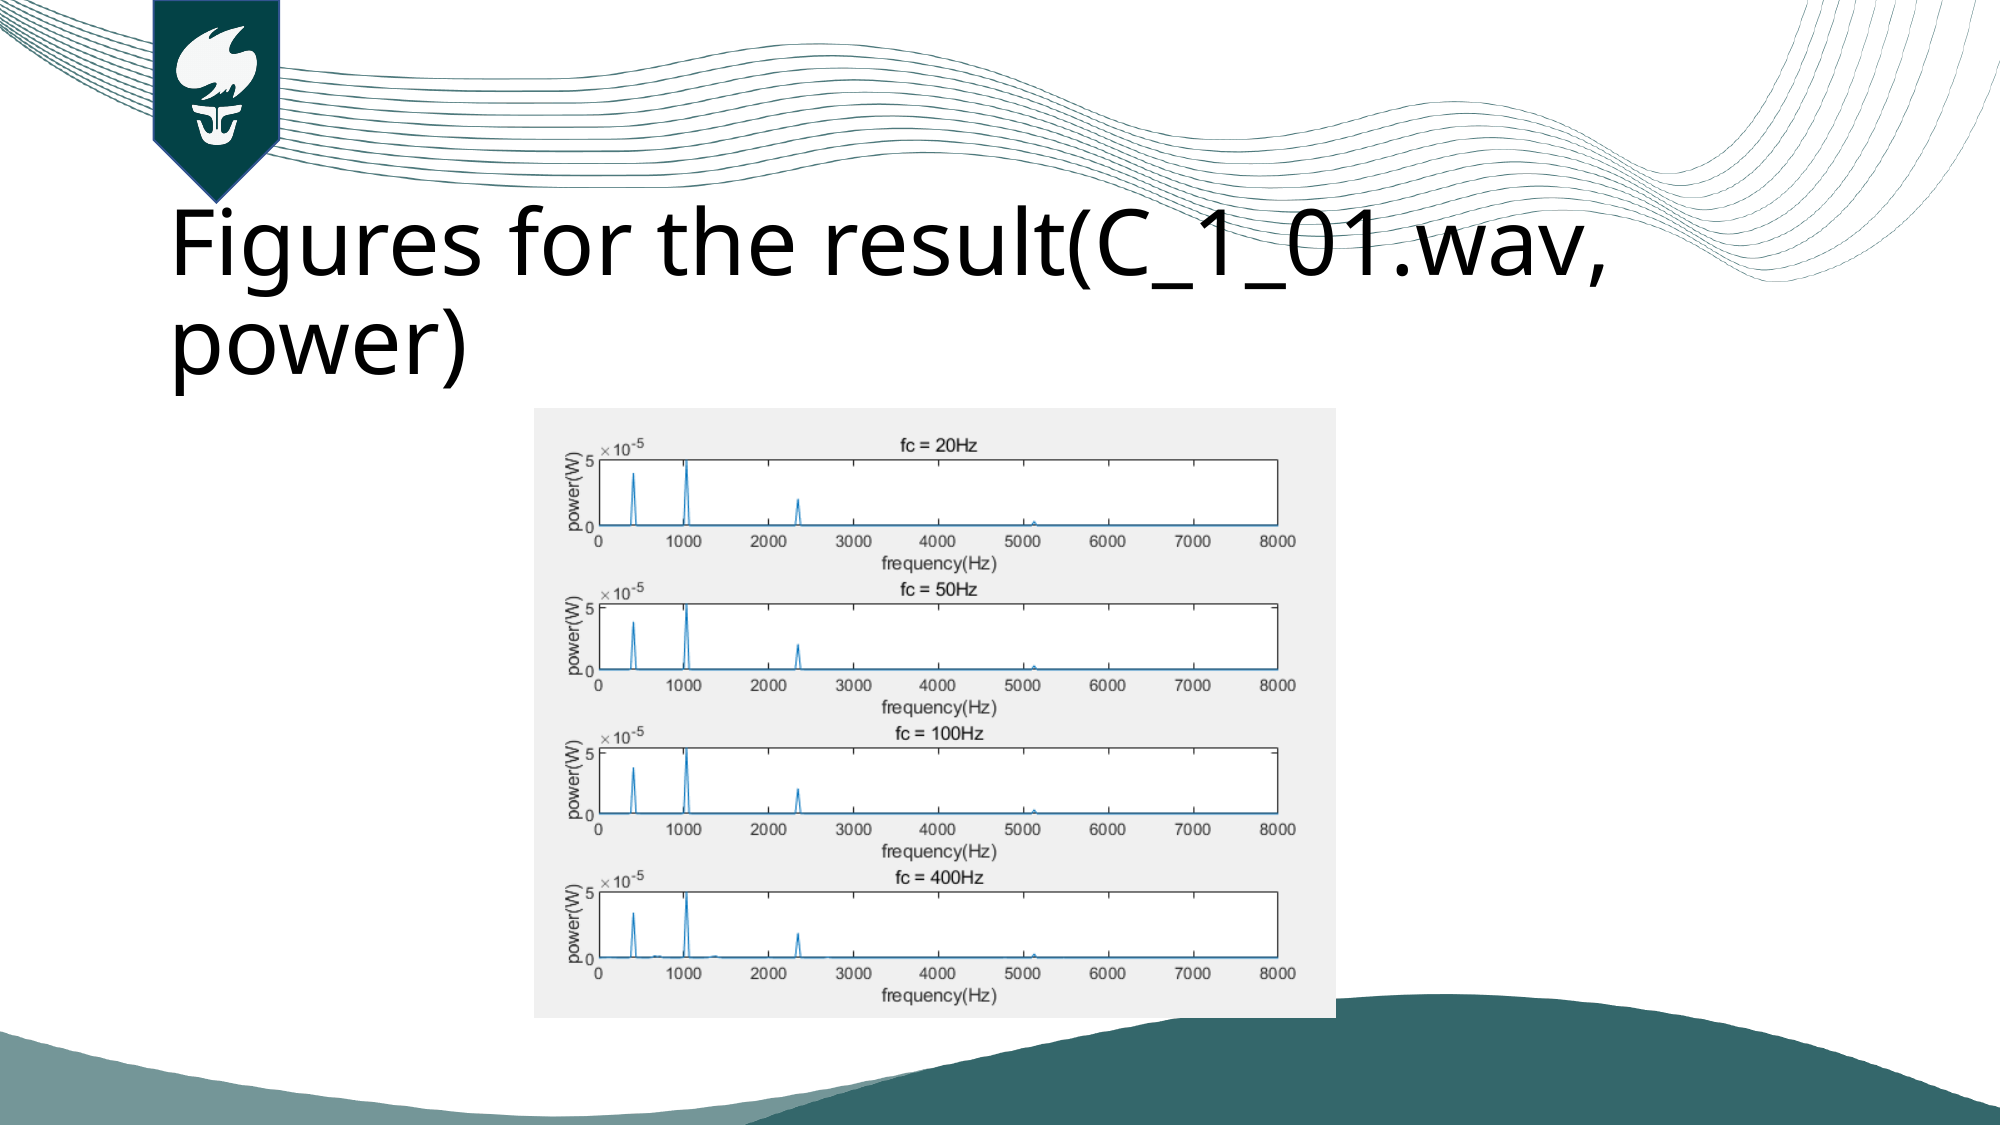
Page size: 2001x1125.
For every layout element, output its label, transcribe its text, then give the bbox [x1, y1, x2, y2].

title Figures for the result(C_1_01.wav, power) [153, 282, 1934, 404]
picture [0, 408, 2000, 1125]
picture [0, 0, 2000, 282]
